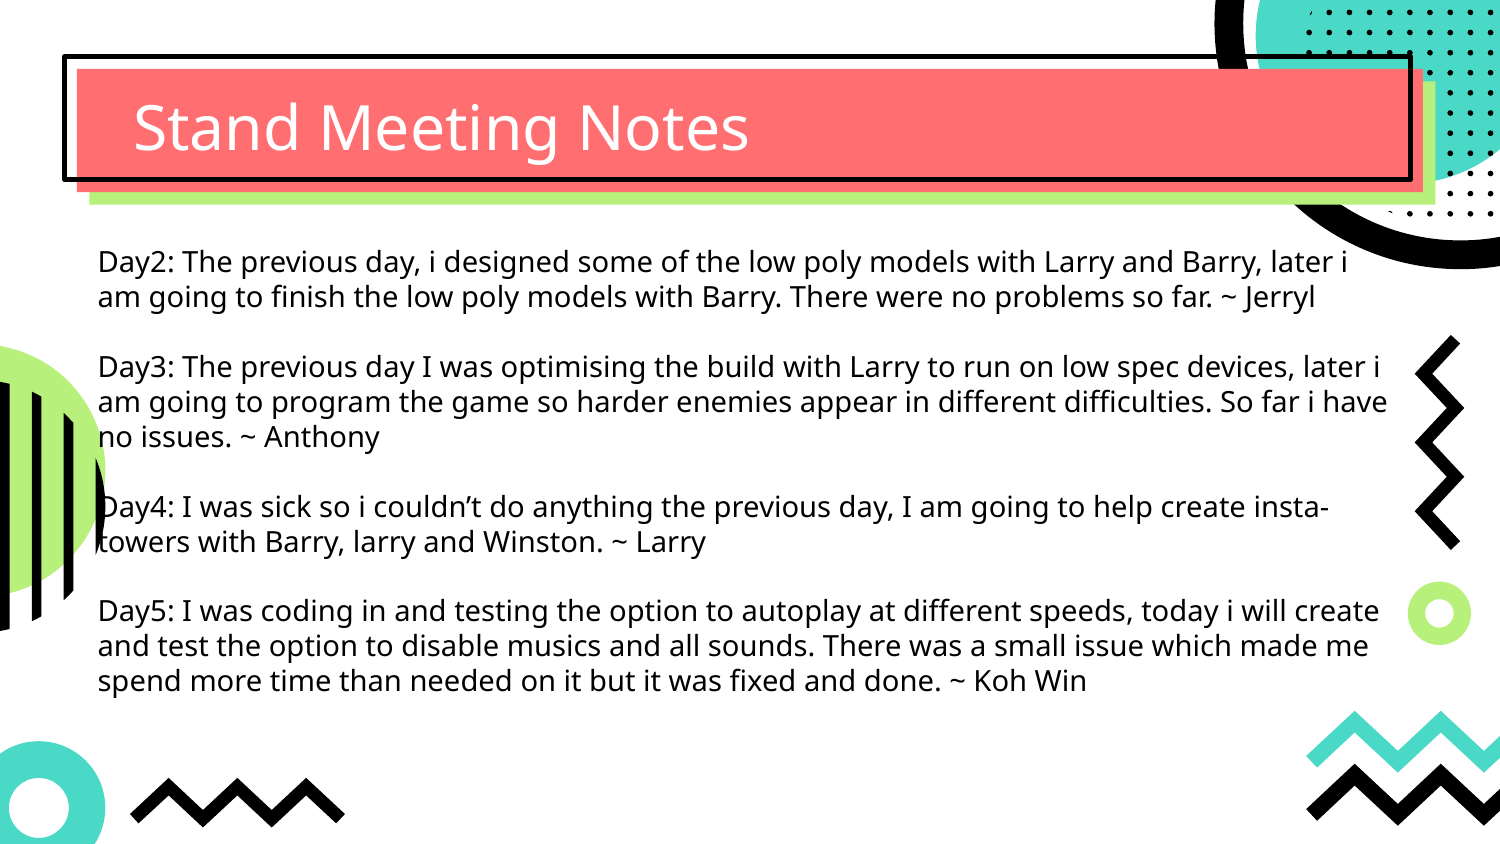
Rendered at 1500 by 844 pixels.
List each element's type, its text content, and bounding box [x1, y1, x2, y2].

title Stand Meeting Notes [118, 72, 1382, 167]
text_box Day2: The previous day, i designed some of the low poly models with Larry and Barry, later i am going to finish the low poly models with Barry. There were no problems so far. ~ Jerryl Day3: The previous day I was optimising the build with Larry to run on low spec devices, later i am going to program the game so harder enemies appear in different difficulties. So far i have no issues. ~ Anthony Day4: I was sick so i couldn’t do anything the previous day, I am going to help create insta-towers with Barry, larry and Winston. ~ Larry Day5: I was coding in and testing the option to autoplay at different speeds, today i will create and test the option to disable musics and all sounds. There was a small issue which made me spend more time than needed on it but it was fixed and done. ~ Koh Win [82, 228, 1405, 713]
